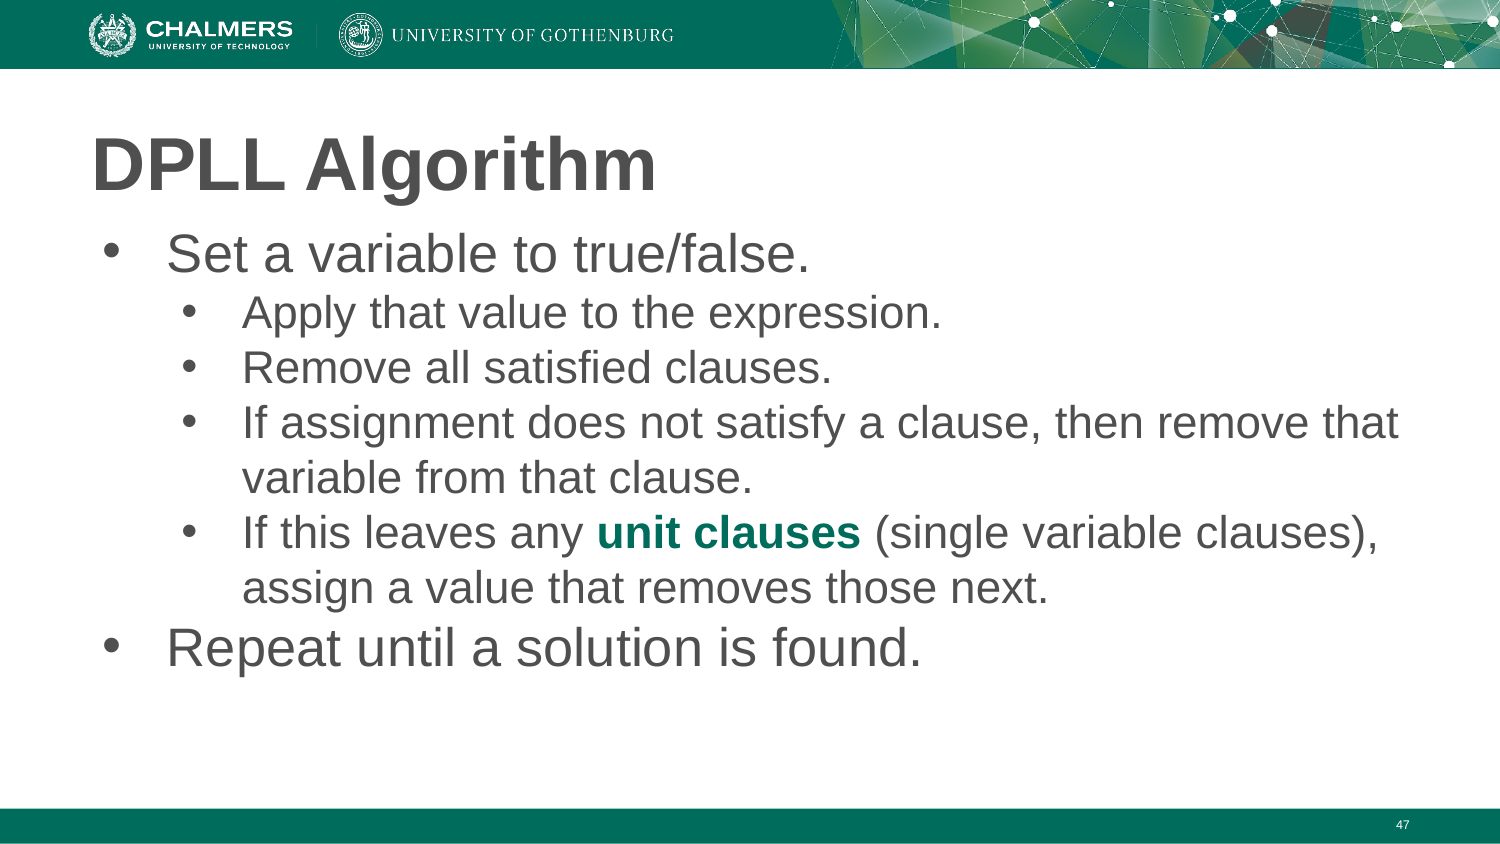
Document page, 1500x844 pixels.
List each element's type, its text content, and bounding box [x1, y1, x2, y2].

picture [759, 0, 1500, 68]
title DPLL Algorithm [76, 100, 1425, 210]
slide_number ‹#› [1074, 809, 1425, 844]
list Set a variable to true/false. Apply that value to the expression. Remove all satisfied clauses. If assignment does not satisfy a clause, then remove that variable from that clause. If this leaves any unit clauses (single variable clauses), assign a value that removes those next. Repeat until a solution is found. [76, 210, 1425, 782]
picture [64, 0, 696, 85]
